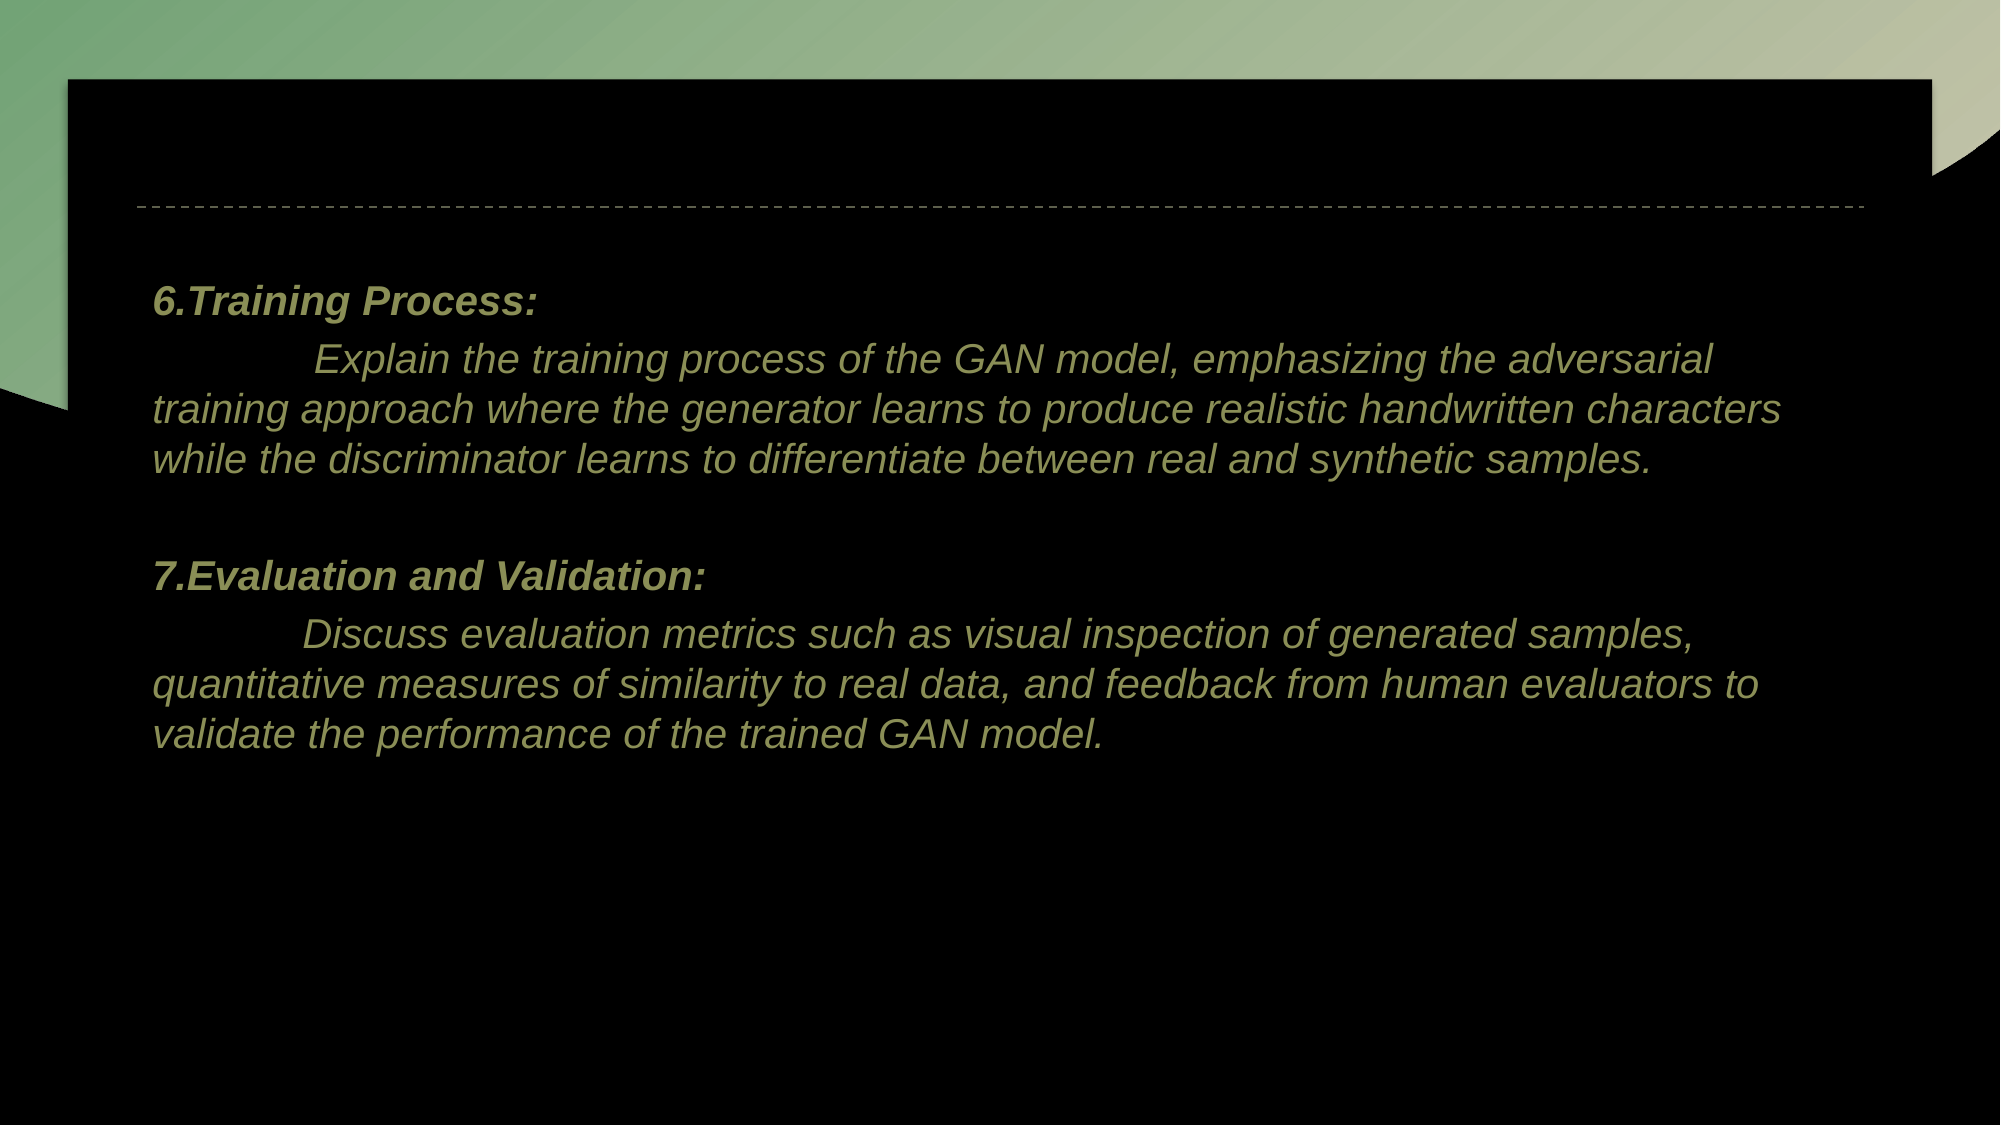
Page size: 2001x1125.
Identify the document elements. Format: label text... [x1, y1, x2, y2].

list 6.Training Process: Explain the training process of the GAN model, emphasizing the adversarial training approach where the generator learns to produce realistic handwritten characters while the discriminator learns to differentiate between real and synthetic samples. 7.Evaluation and Validation: Discuss evaluation metrics such as visual inspection of generated samples, quantitative measures of similarity to real data, and feedback from human evaluators to validate the performance of the trained GAN model. [137, 207, 1864, 1014]
